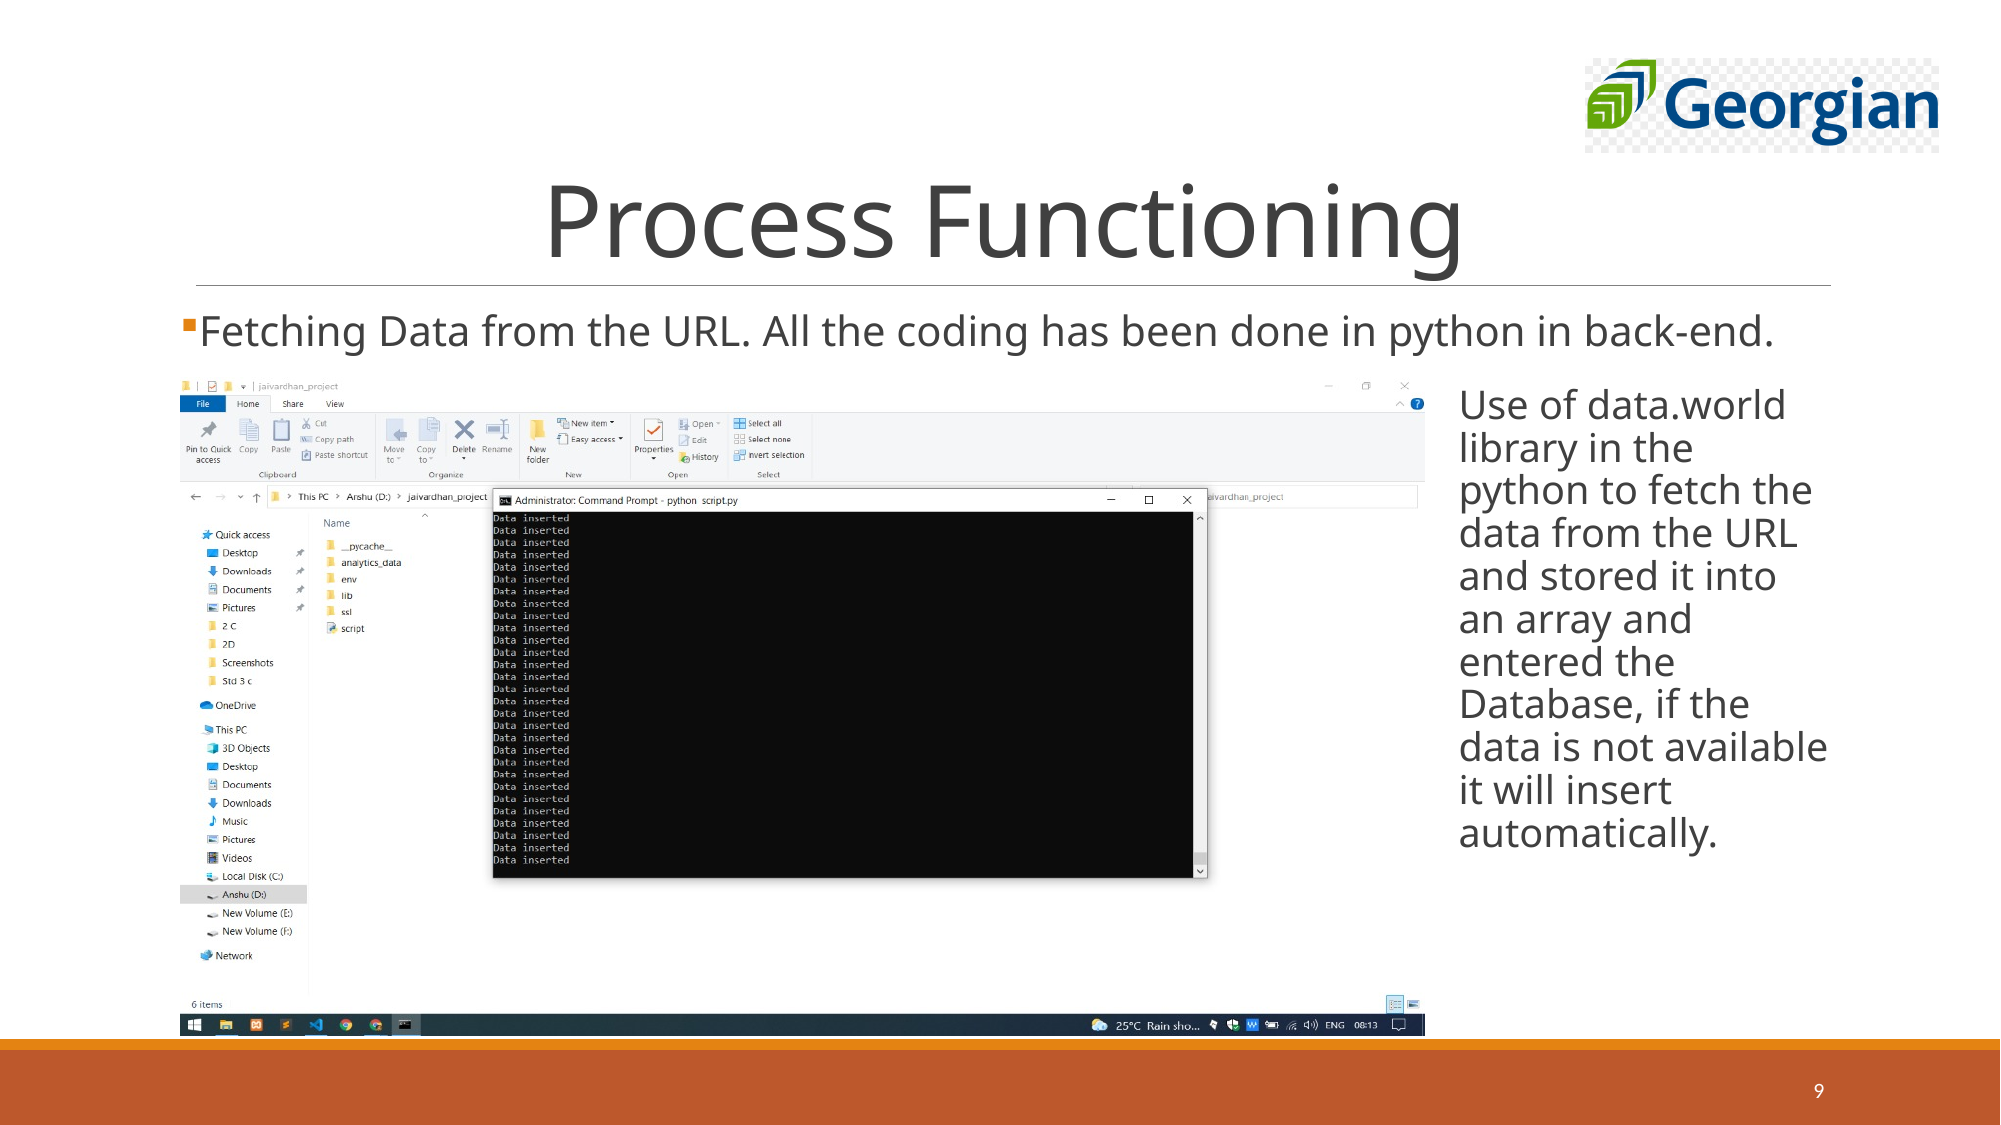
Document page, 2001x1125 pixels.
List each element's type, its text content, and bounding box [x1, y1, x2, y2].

list Fetching Data from the URL. All the coding has been done in python in back-end. [180, 302, 1830, 378]
slide_number 9 [1624, 1059, 1840, 1120]
picture [179, 377, 1425, 1037]
text_box Use of data.world library in the python to fetch the data from the URL and stored it into an array and entered the Database, if the data is not available it will insert automatically. [1458, 377, 1830, 888]
title Process Functioning [180, 47, 1830, 285]
picture [1830, 58, 1939, 153]
